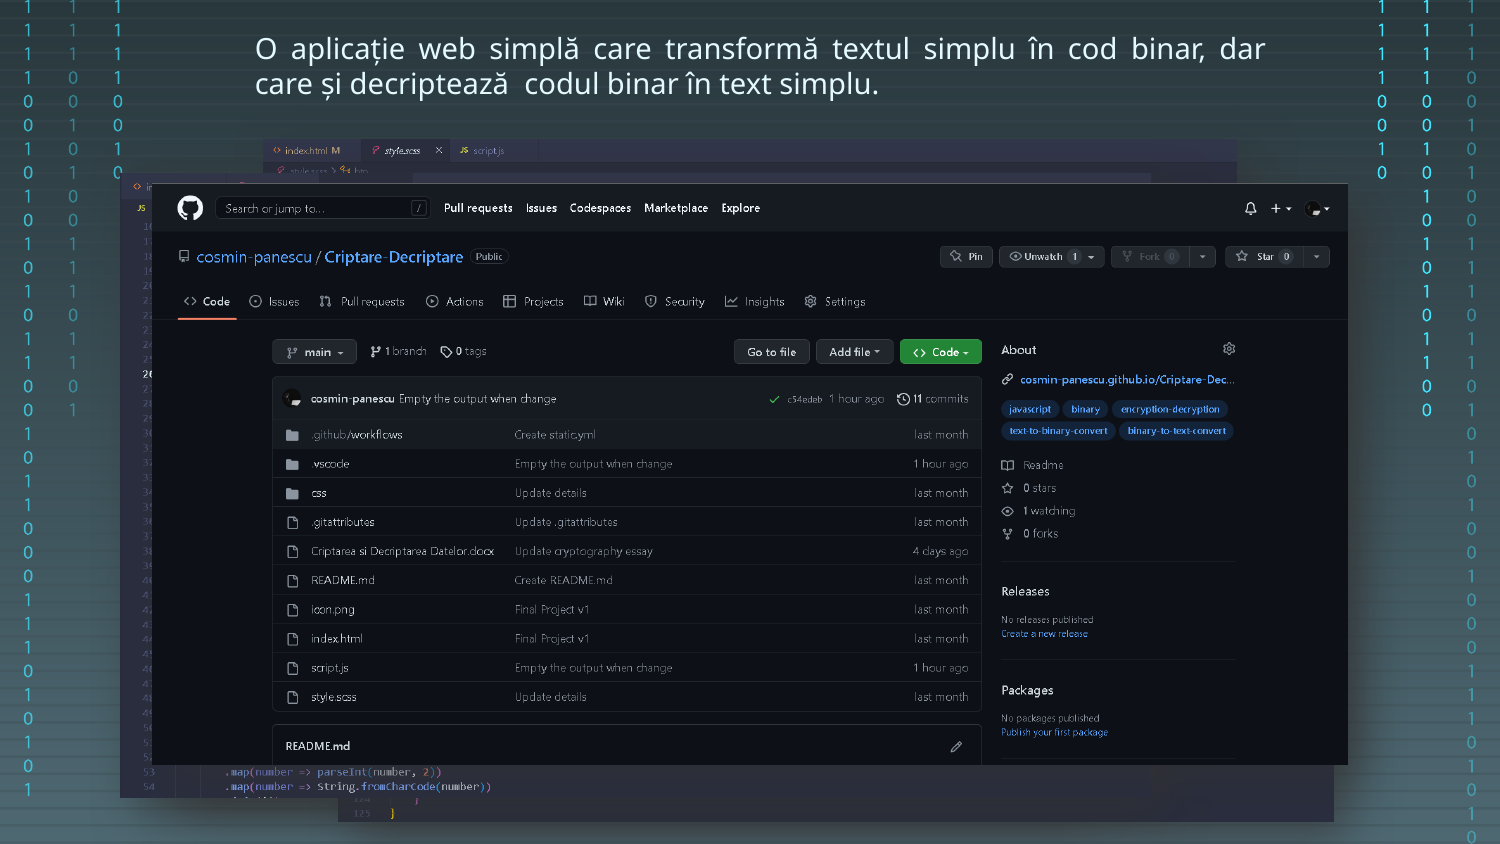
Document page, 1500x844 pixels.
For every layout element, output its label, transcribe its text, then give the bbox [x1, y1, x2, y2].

text_box O aplicație web simplă care transformă textul simplu în cod binar, dar care și decriptează codul binar în text simplu. [217, 14, 1282, 140]
picture [120, 138, 1348, 823]
